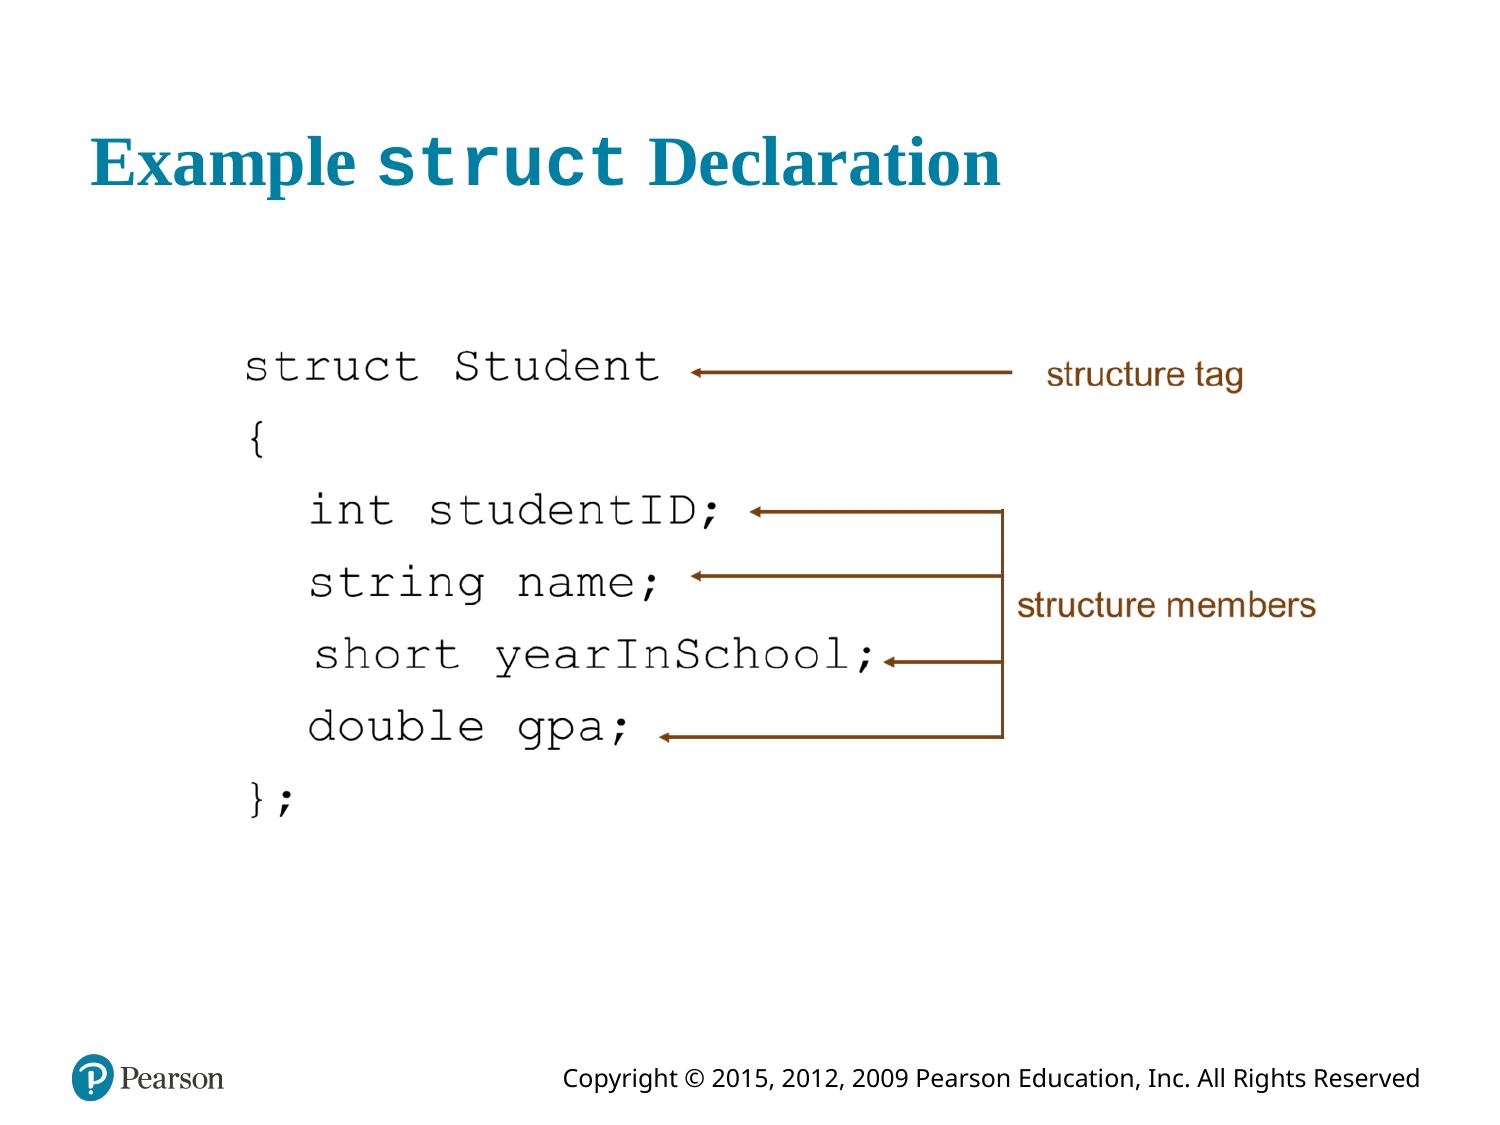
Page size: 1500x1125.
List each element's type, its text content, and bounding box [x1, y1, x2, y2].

title Example struct Declaration [75, 0, 1425, 215]
picture [72, 1054, 88, 1070]
picture [98, 1054, 224, 1101]
picture [80, 1063, 106, 1088]
picture [72, 1087, 83, 1101]
picture [164, 319, 1336, 966]
